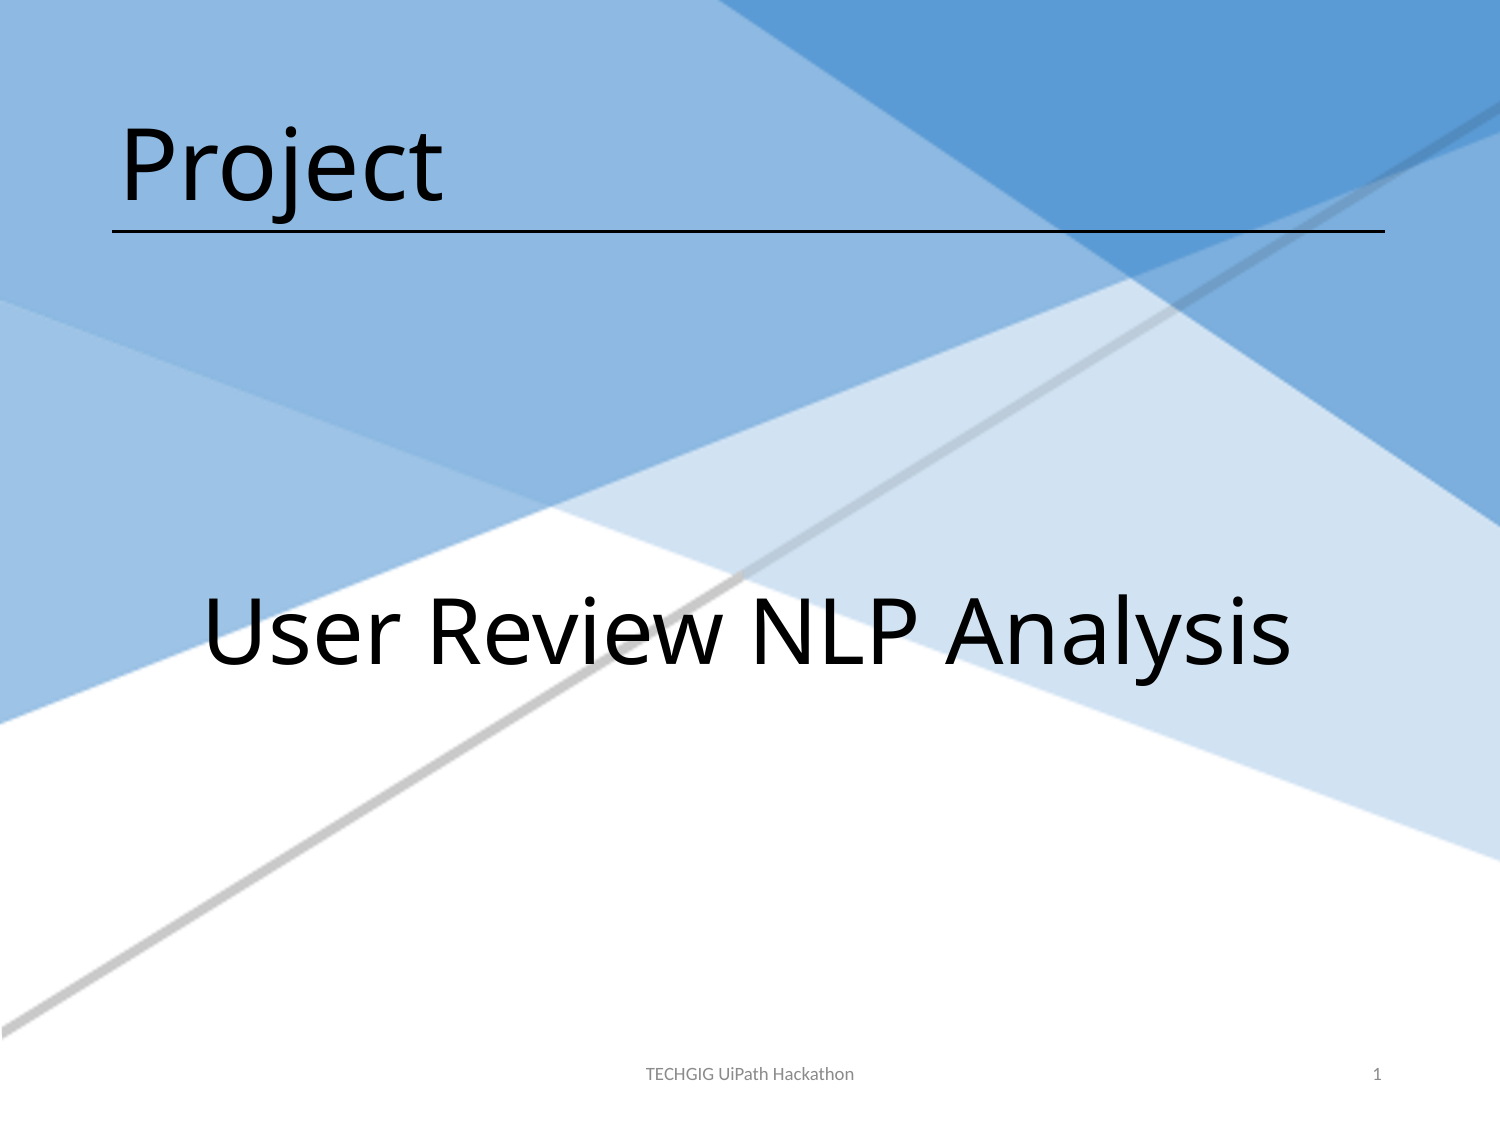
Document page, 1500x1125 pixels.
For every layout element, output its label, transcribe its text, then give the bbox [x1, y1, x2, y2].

picture [0, 0, 1500, 1125]
list User Review NLP Analysis [101, 277, 1396, 992]
slide_number 1 [1059, 1042, 1397, 1103]
footer TECHGIG UiPath Hackathon [496, 1042, 1004, 1103]
title Project [103, 59, 1397, 278]
